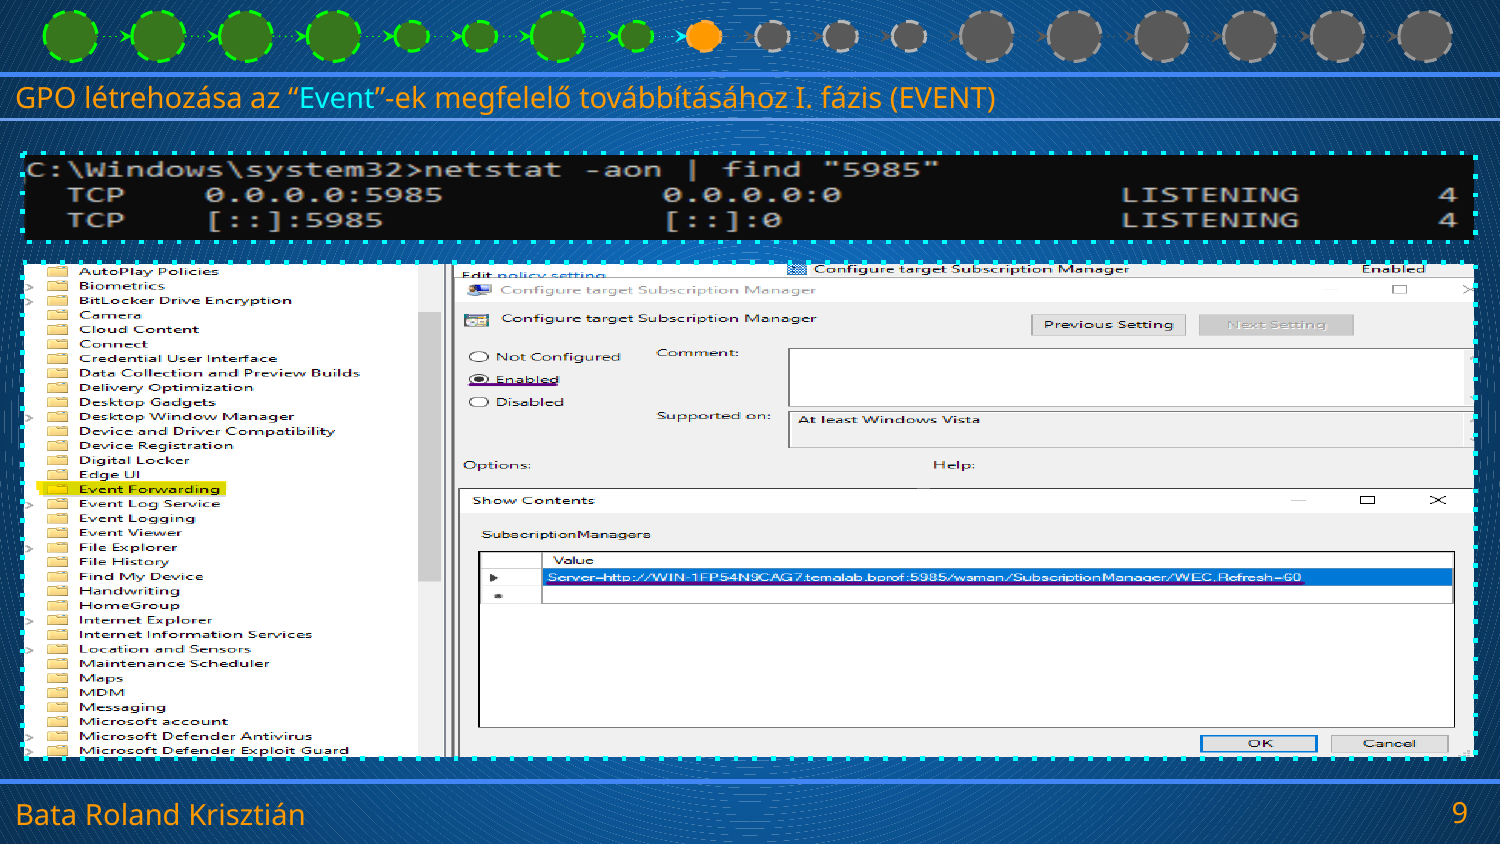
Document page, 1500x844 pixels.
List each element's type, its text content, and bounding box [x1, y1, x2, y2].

text_box [892, 21, 926, 52]
text_box [219, 11, 273, 62]
text_box [1048, 11, 1101, 62]
text_box [1398, 11, 1452, 62]
text_box Bata Roland Krisztián [0, 789, 345, 844]
text_box [463, 21, 497, 52]
text_box [755, 21, 789, 52]
text_box [132, 11, 185, 62]
text_box [1311, 11, 1364, 62]
text_box [44, 11, 97, 62]
text_box [395, 21, 429, 52]
text_box [687, 21, 721, 52]
text_box GPO létrehozása az “Event”-ek megfelelő továbbításához I. fázis (EVENT) [0, 126, 1116, 130]
text_box [1223, 11, 1277, 62]
text_box GPO létrehozása az “Event”-ek megfelelő továbbításához I. fázis (EVENT) [0, 81, 1116, 119]
text_box [307, 11, 360, 62]
text_box GPO létrehozása az “Event”-ek megfelelő továbbításához I. fázis (EVENT) [0, 64, 1116, 74]
picture [24, 264, 1474, 757]
text_box [960, 11, 1014, 62]
picture [24, 154, 1474, 240]
text_box [619, 21, 653, 52]
text_box [824, 21, 858, 52]
text_box [531, 11, 585, 62]
text_box [1135, 11, 1189, 62]
slide_number ‹#› [1393, 790, 1484, 844]
